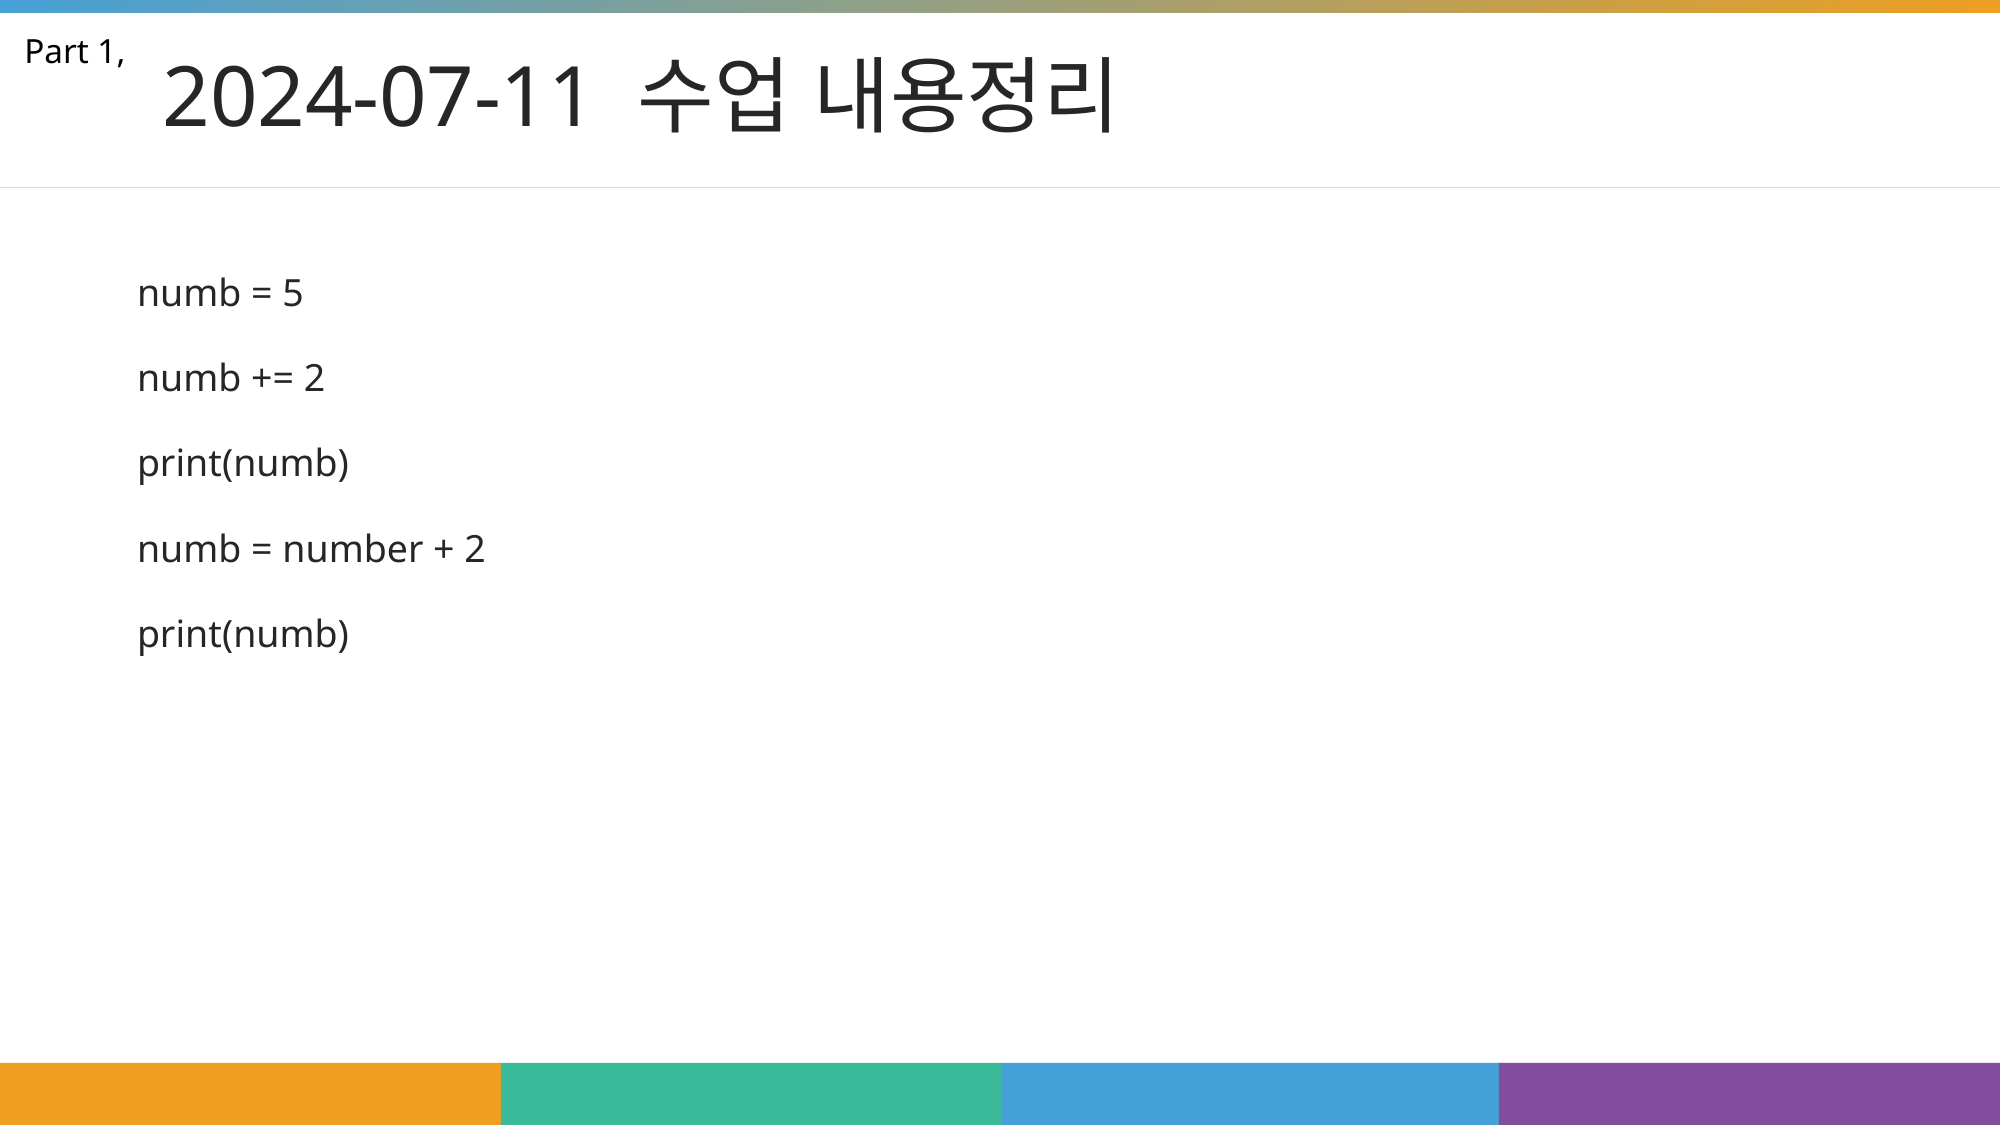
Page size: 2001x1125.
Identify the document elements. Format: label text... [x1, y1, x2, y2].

list numb = 5 numb += 2 print(numb) numb = number + 2 print(numb) [122, 253, 1717, 1062]
text_box [0, 0, 2000, 13]
title 2024-07-11 수업 내용정리 [147, 20, 1773, 179]
text_box Part 1, [9, 22, 147, 78]
